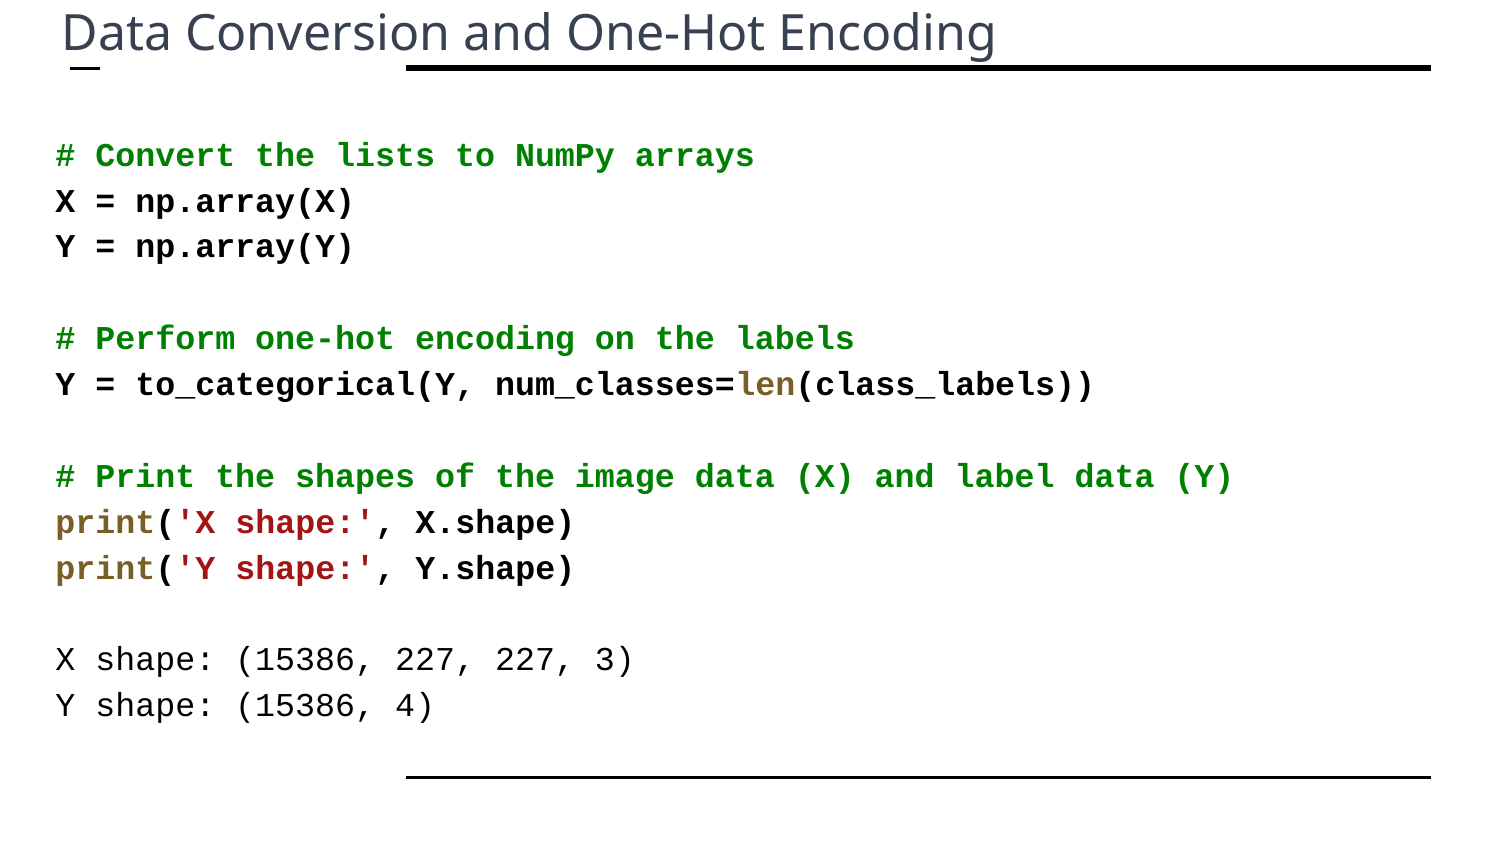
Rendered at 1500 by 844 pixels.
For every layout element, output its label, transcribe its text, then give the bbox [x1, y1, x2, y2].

list # Convert the lists to NumPy arrays X = np.array(X) Y = np.array(Y) # Perform one-hot encoding on the labels Y = to_categorical(Y, num_classes=len(class_labels)) # Print the shapes of the image data (X) and label data (Y) print('X shape:', X.shape) print('Y shape:', Y.shape) X shape: (15386, 227, 227, 3) Y shape: (15386, 4) [21, 111, 1398, 763]
title Data Conversion and One-Hot Encoding [46, 0, 1084, 90]
